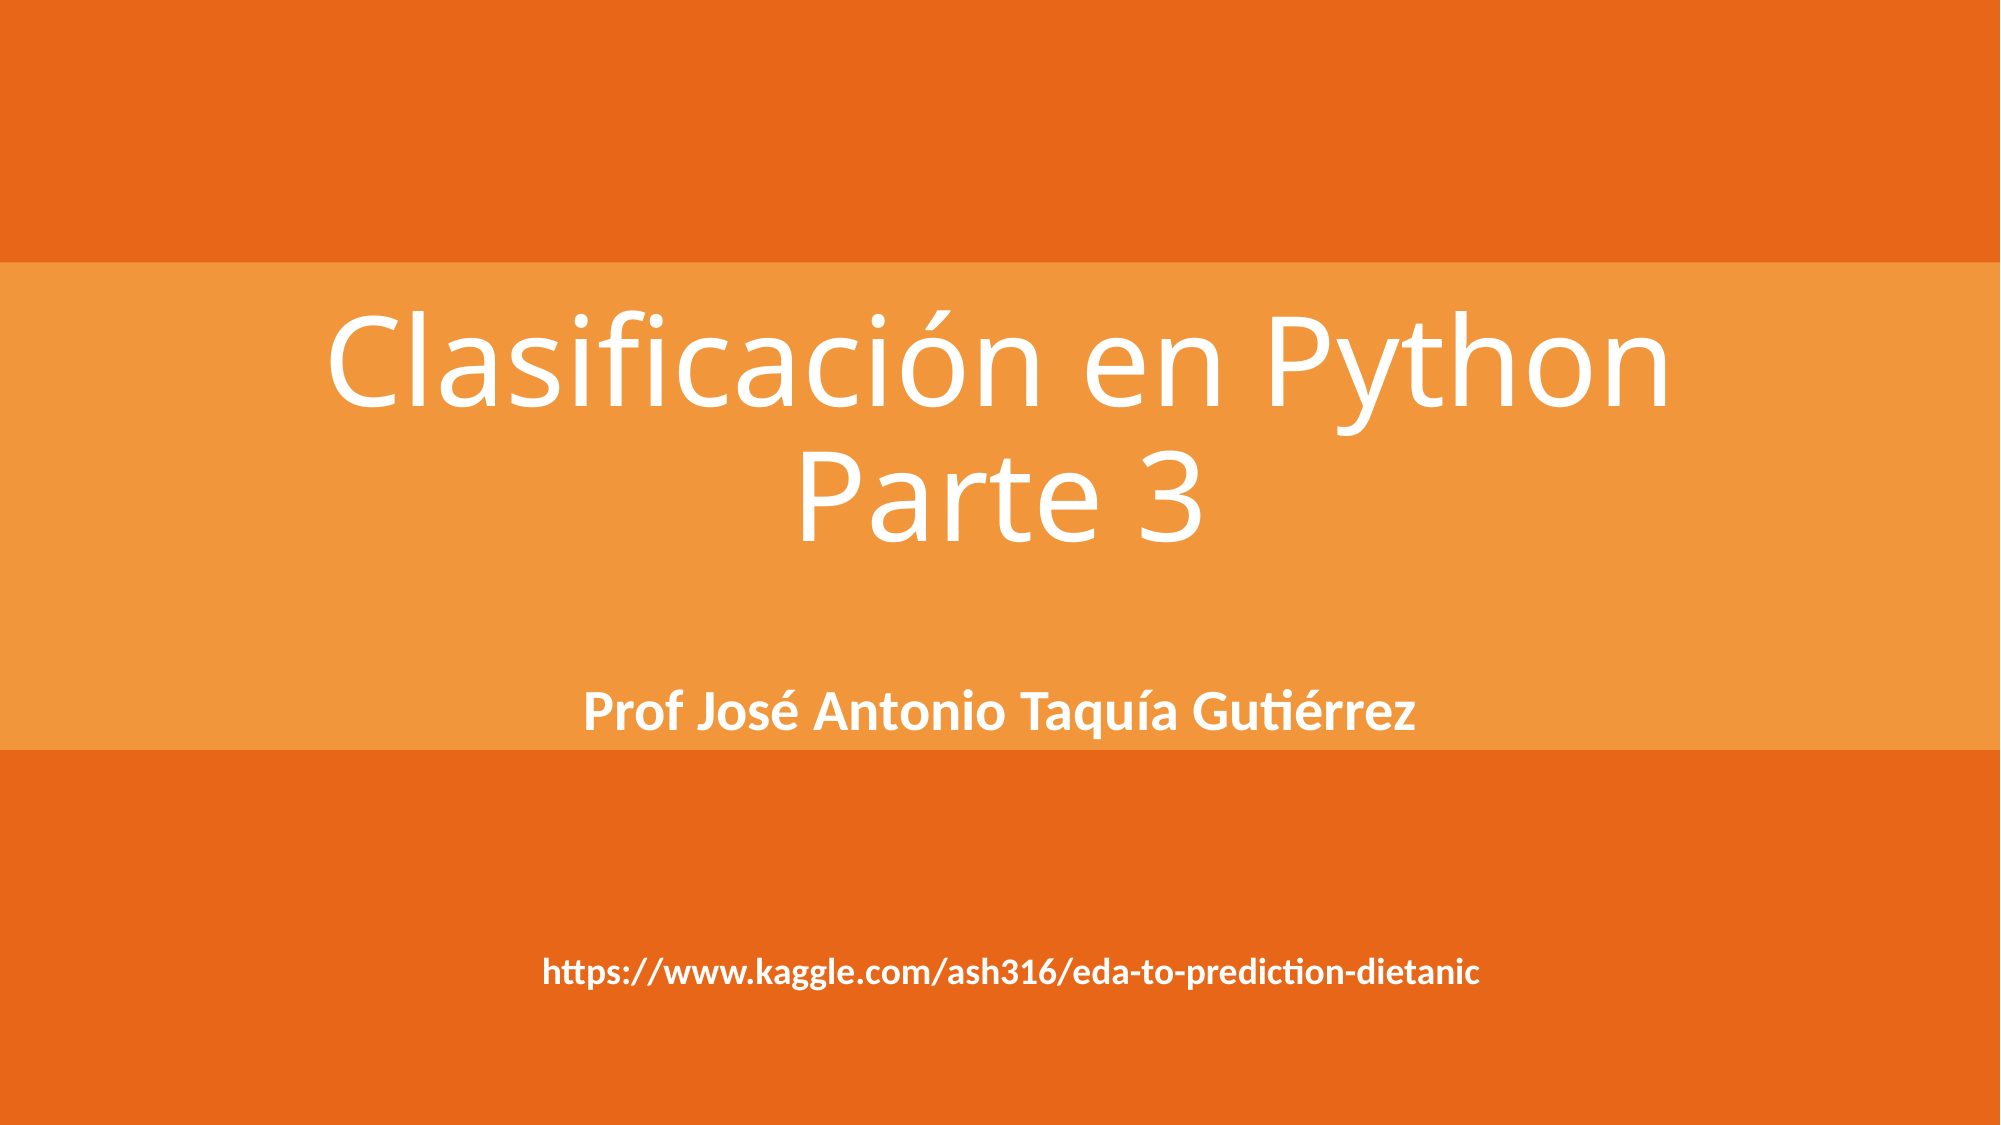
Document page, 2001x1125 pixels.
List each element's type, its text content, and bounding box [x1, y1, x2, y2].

text_box [0, 750, 2000, 1125]
text_box https://www.kaggle.com/ash316/eda-to-prediction-dietanic [527, 939, 1497, 999]
title Clasificación en Python Parte 3 [249, 184, 1750, 576]
text_box [0, 0, 2000, 262]
subtitle Prof José Antonio Taquía Gutiérrez [249, 582, 1750, 854]
text_box [0, 262, 2000, 750]
